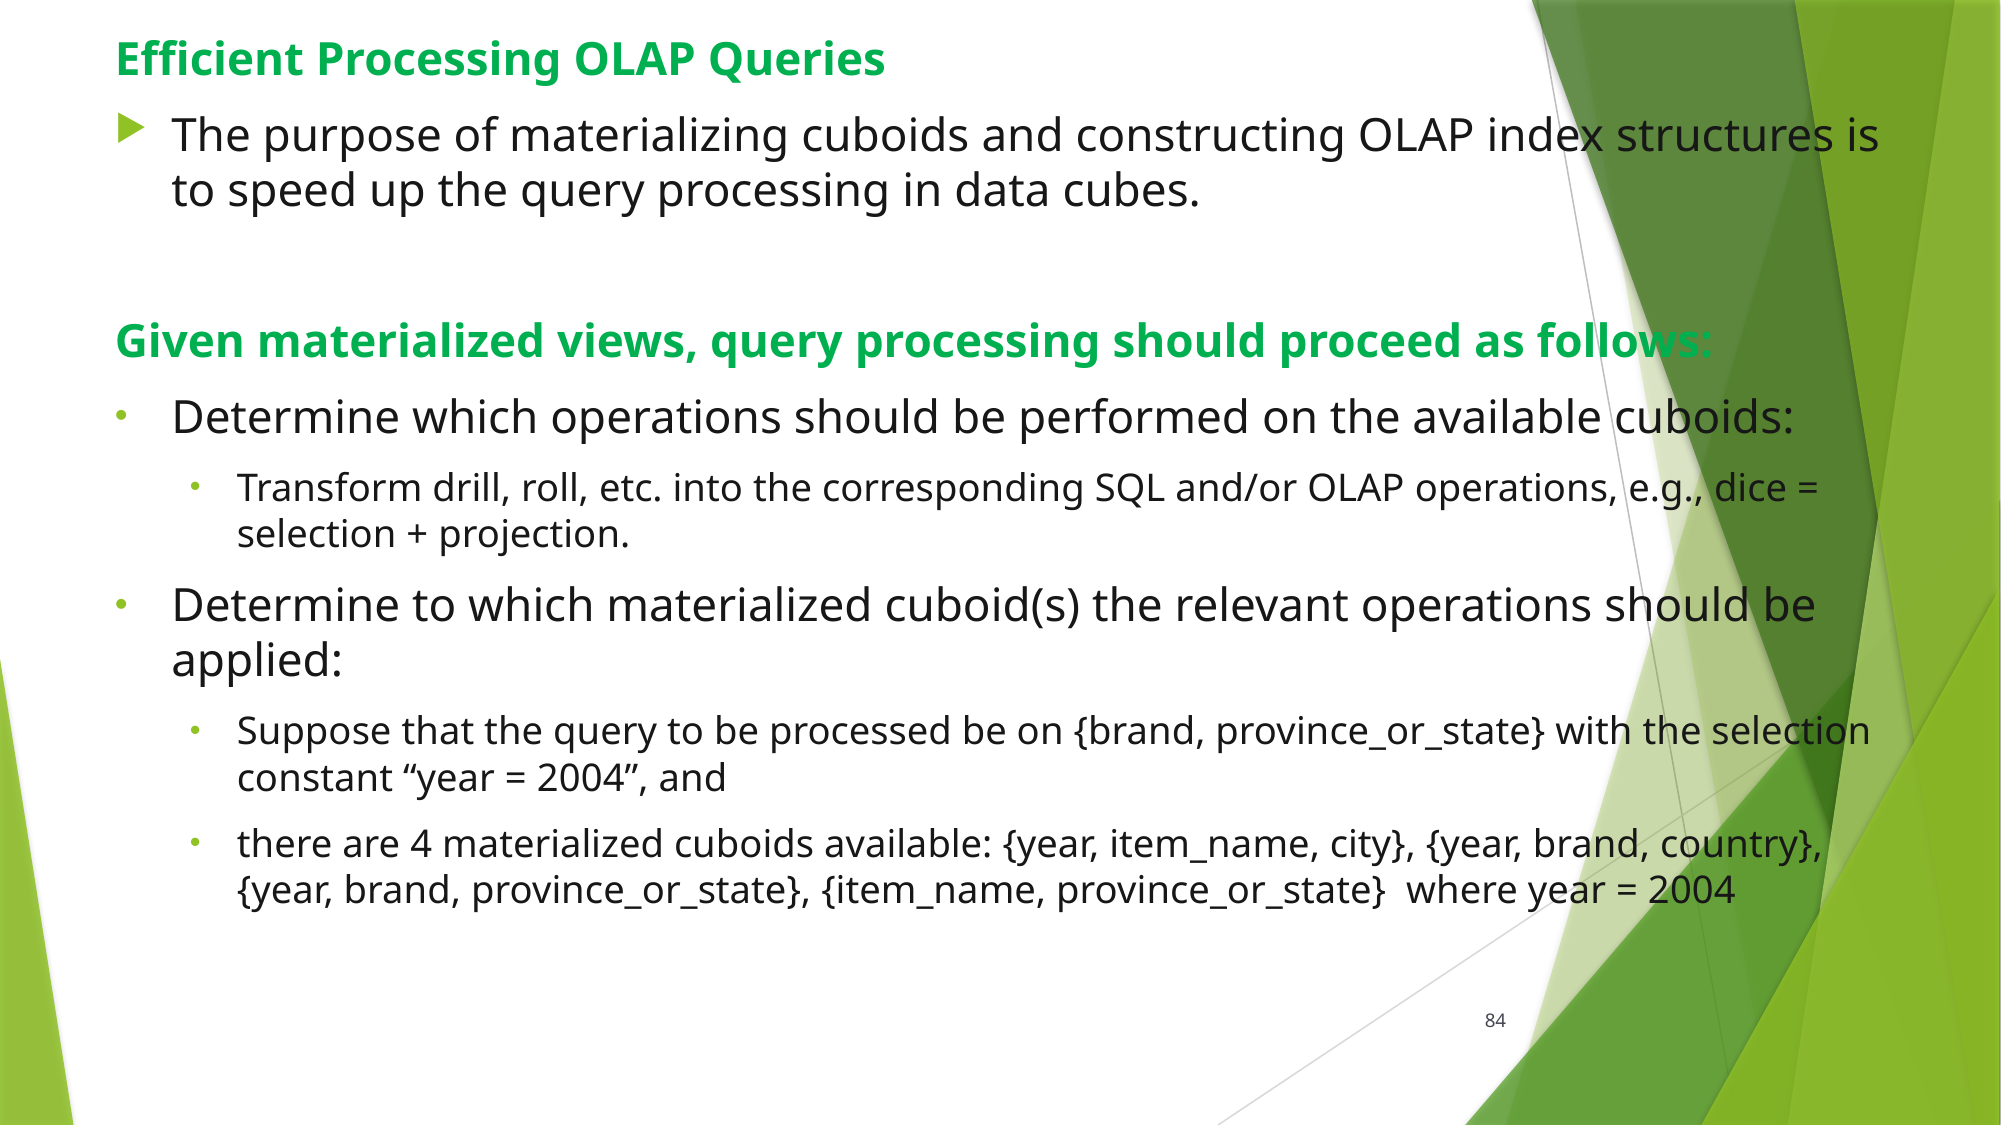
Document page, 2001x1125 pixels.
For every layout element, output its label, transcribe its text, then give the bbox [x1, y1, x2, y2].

slide_number 84 [1409, 1010, 1522, 1051]
list Efficient Processing OLAP Queries The purpose of materializing cuboids and constructing OLAP index structures is to speed up the query processing in data cubes. Given materialized views, query processing should proceed as follows: Determine which operations should be performed on the available cuboids: Transform drill, roll, etc. into the corresponding SQL and/or OLAP operations, e.g., dice = selection + projection. Determine to which materialized cuboid(s) the relevant operations should be applied: Suppose that the query to be processed be on {brand, province_or_state} with the selection constant “year = 2004”, and there are 4 materialized cuboids available: {year, item_name, city}, {year, brand, country}, {year, brand, province_or_state}, {item_name, province_or_state} where year = 2004 [99, 22, 1900, 1010]
